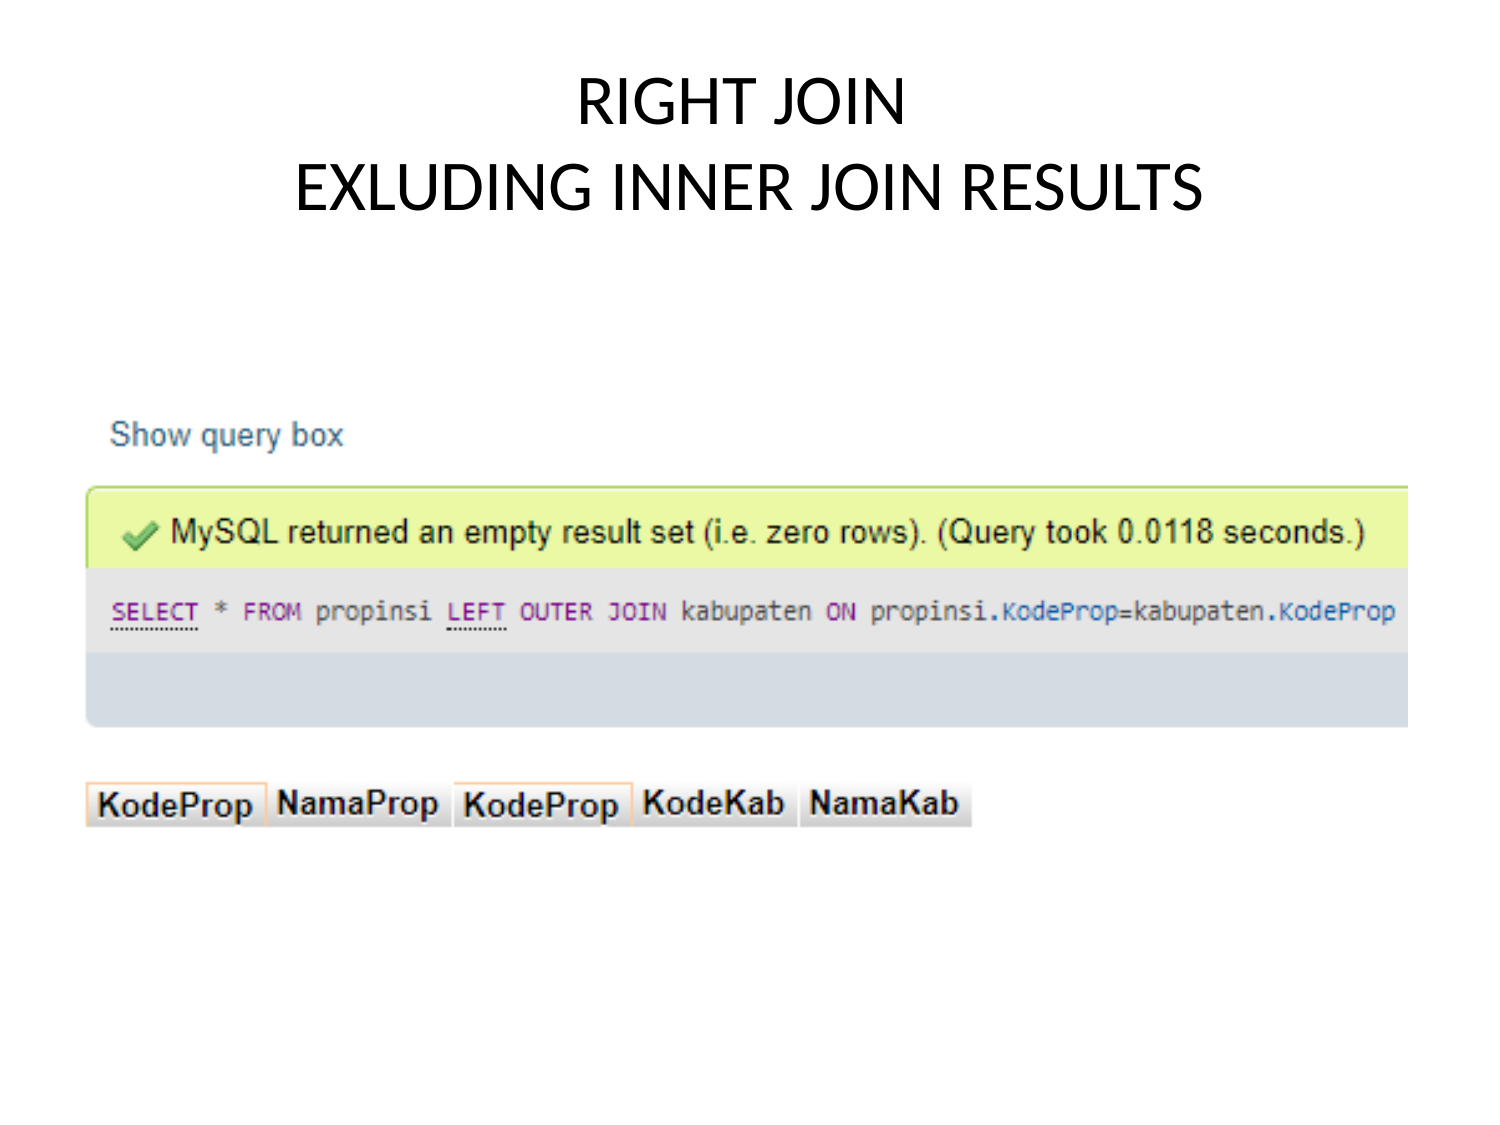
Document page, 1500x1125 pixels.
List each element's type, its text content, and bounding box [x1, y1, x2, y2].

title RIGHT JOIN EXLUDING INNER JOIN RESULTS [75, 45, 1425, 233]
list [78, 387, 1408, 876]
